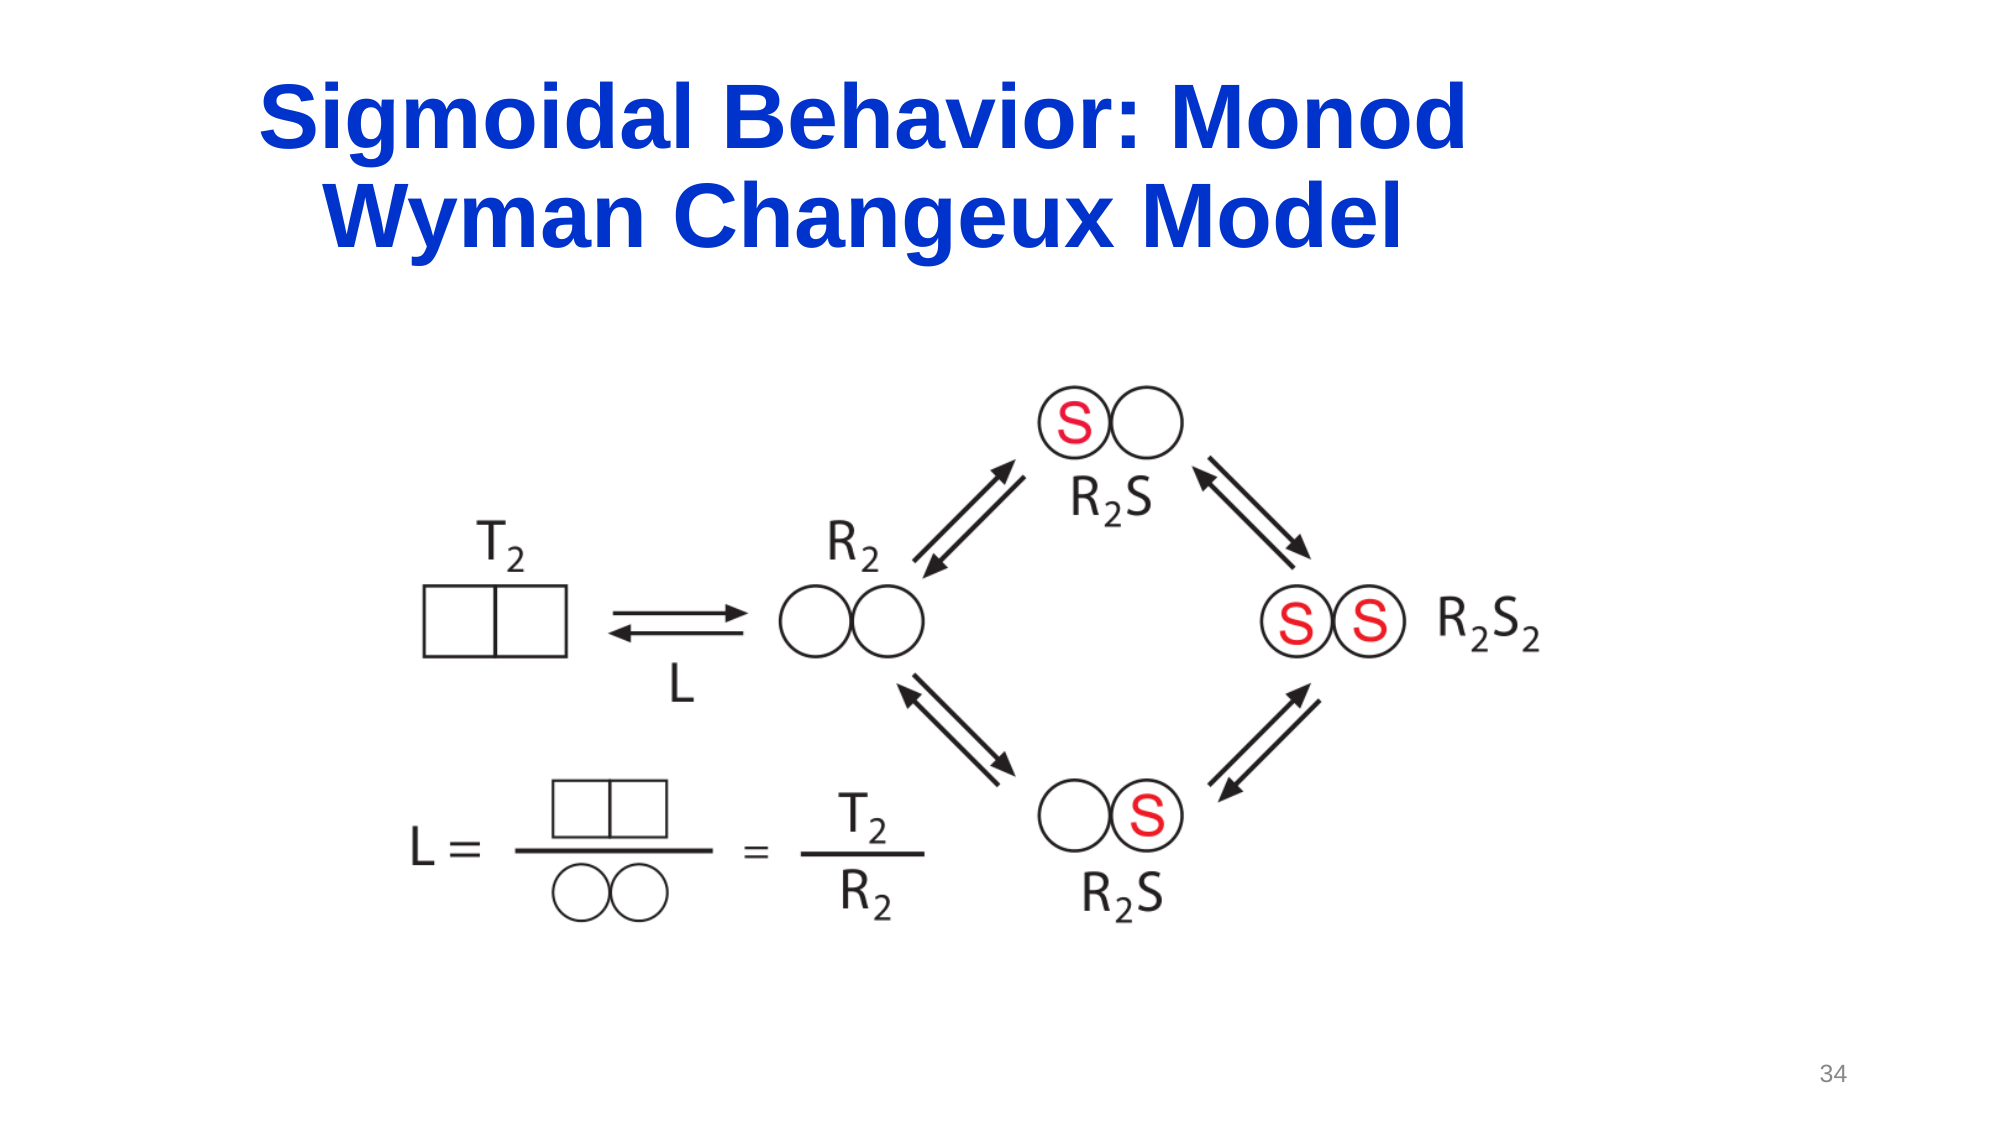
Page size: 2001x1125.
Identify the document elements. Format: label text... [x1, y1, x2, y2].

slide_number ‹#› [1412, 1042, 1863, 1103]
picture [396, 353, 1604, 958]
title Sigmoidal Behavior: Monod Wyman Changeux Model [236, 59, 1494, 278]
